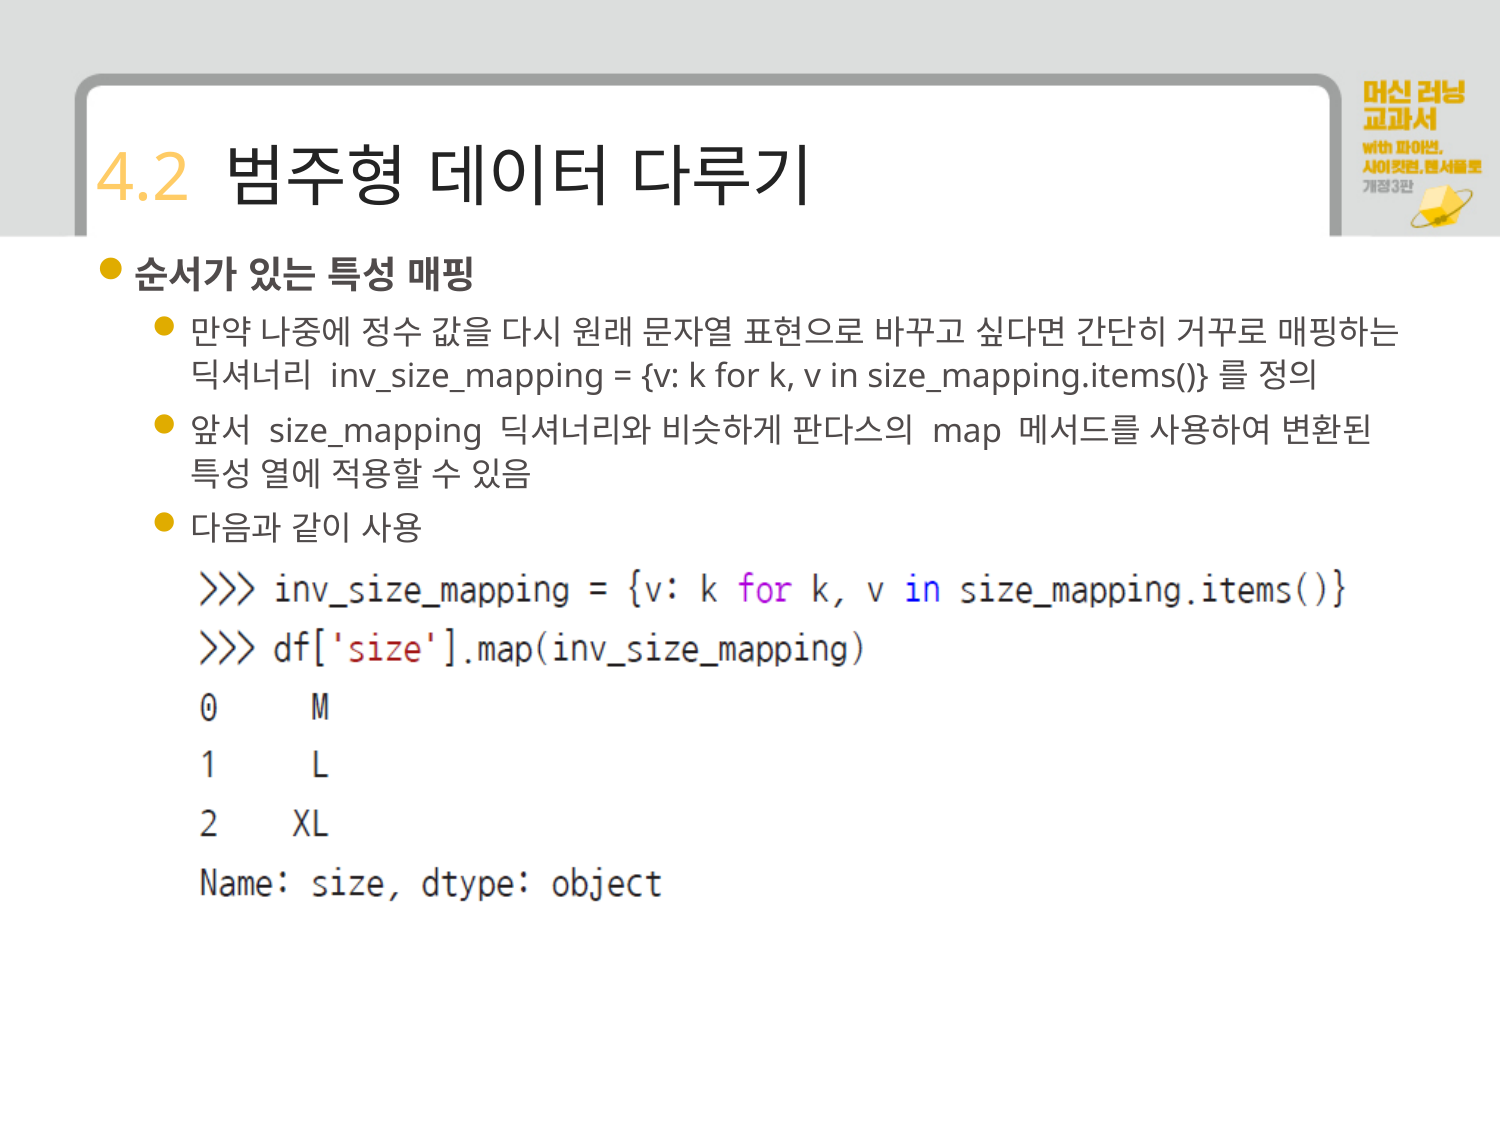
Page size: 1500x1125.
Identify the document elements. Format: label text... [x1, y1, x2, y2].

picture [0, 0, 1500, 1125]
list 순서가 있는 특성 매핑 만약 나중에 정수 값을 다시 원래 문자열 표현으로 바꾸고 싶다면 간단히 거꾸로 매핑하는 딕셔너리 inv_size_mapping = {v: k for k, v in size_mapping.items()}를 정의 앞서 size_mapping 딕셔너리와 비슷하게 판다스의 map 메서드를 사용하여 변환된 특성 열에 적용할 수 있음 다음과 같이 사용 [81, 239, 1440, 1054]
title 4.2 범주형 데이터 다루기 [81, 90, 1412, 222]
